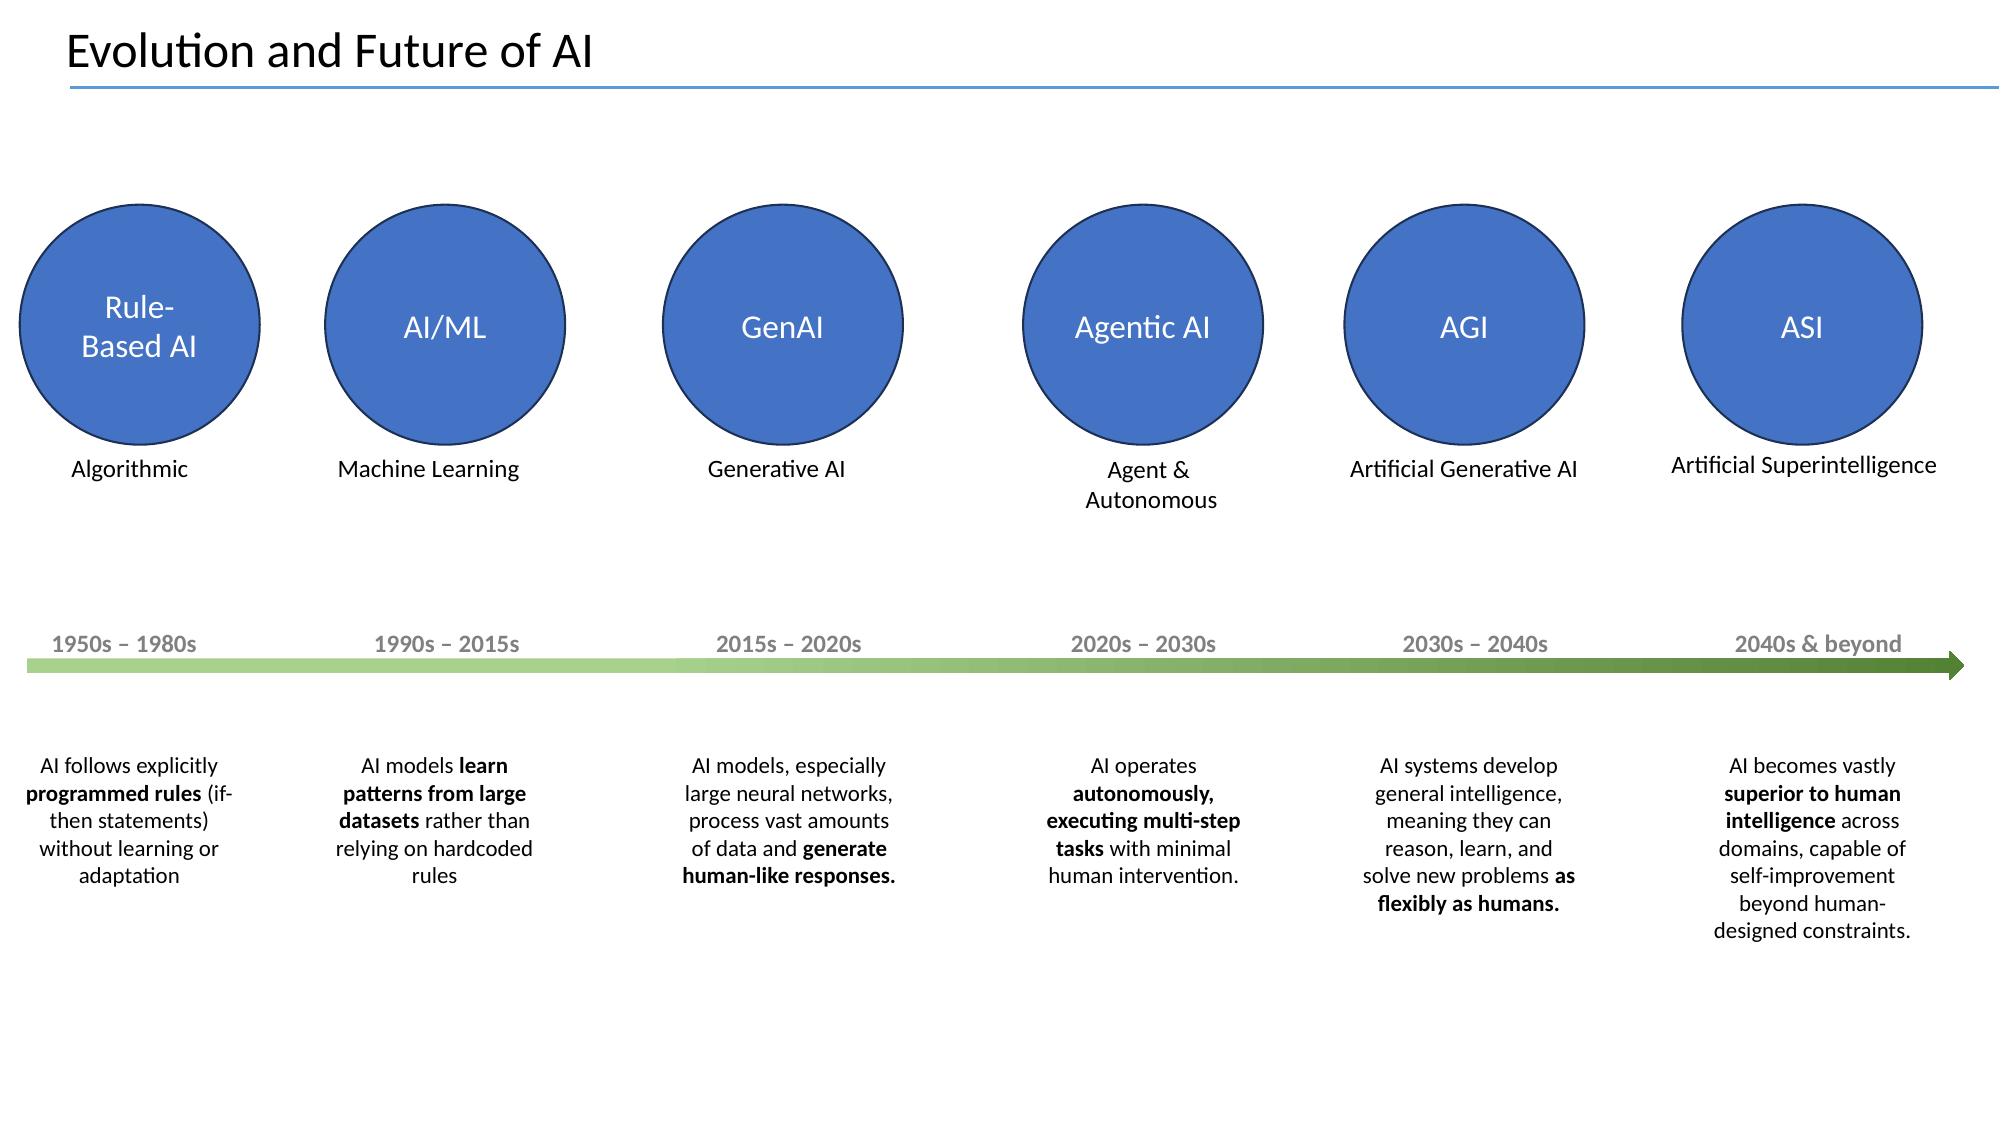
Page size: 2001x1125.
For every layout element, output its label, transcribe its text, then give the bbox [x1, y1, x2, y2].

text_box 2015s – 2020s [701, 619, 877, 665]
text_box GenAI [661, 203, 904, 444]
text_box Evolution and Future of AI [51, 9, 609, 85]
text_box 1990s – 2015s [359, 620, 535, 665]
text_box ASI [1681, 203, 1924, 440]
text_box Artificial Generative AI [1335, 444, 1594, 490]
text_box Generative AI [693, 444, 861, 490]
text_box AI models, especially large neural networks, process vast amounts of data and generate human-like responses. [679, 751, 899, 889]
text_box AI models learn patterns from large datasets rather than relying on hardcoded rules [325, 751, 545, 889]
text_box AI operates autonomously, executing multi-step tasks with minimal human intervention. [1034, 751, 1254, 889]
text_box AGI [1343, 203, 1586, 444]
text_box AI systems develop general intelligence, meaning they can reason, learn, and solve new problems as flexibly as humans. [1359, 750, 1579, 916]
text_box AI follows explicitly programmed rules (if-then statements) without learning or adaptation [19, 751, 239, 889]
text_box Artificial Superintelligence [1656, 440, 1953, 486]
text_box [26, 648, 1966, 683]
text_box 2040s & beyond [1720, 619, 1918, 665]
text_box 1950s – 1980s [36, 620, 213, 665]
text_box Machine Learning [323, 444, 535, 490]
text_box AI/ML [324, 203, 567, 444]
text_box 2030s – 2040s [1387, 619, 1564, 665]
text_box Rule-Based AI [18, 203, 261, 444]
text_box Agent & Autonomous [997, 446, 1306, 521]
text_box AI becomes vastly superior to human intelligence across domains, capable of self-improvement beyond human-designed constraints. [1703, 751, 1923, 944]
text_box Algorithmic [56, 444, 204, 490]
text_box Agentic AI [1022, 203, 1265, 446]
text_box 2020s – 2030s [1056, 619, 1232, 665]
